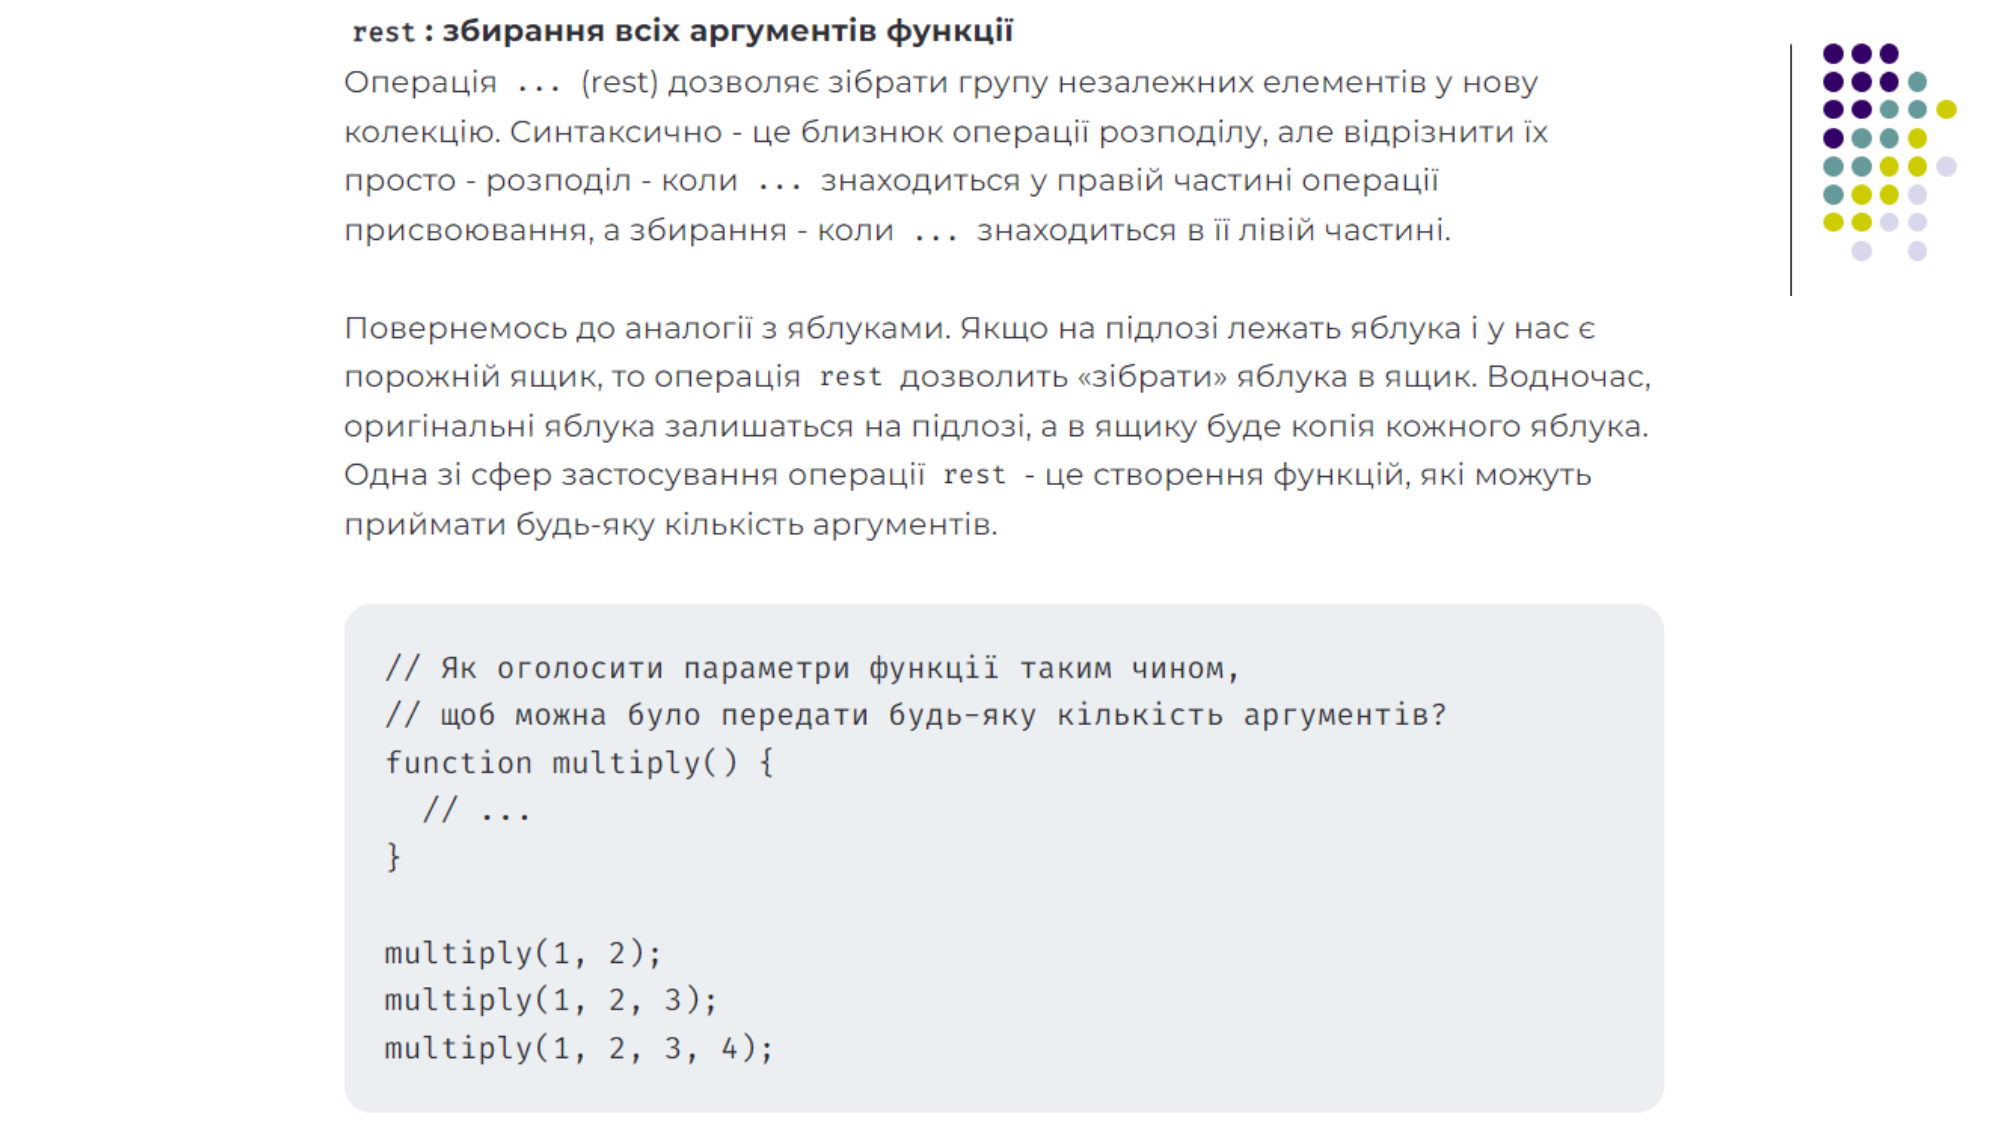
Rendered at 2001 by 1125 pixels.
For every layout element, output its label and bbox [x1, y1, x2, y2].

picture [1767, 25, 1968, 296]
picture [322, 0, 1678, 1125]
